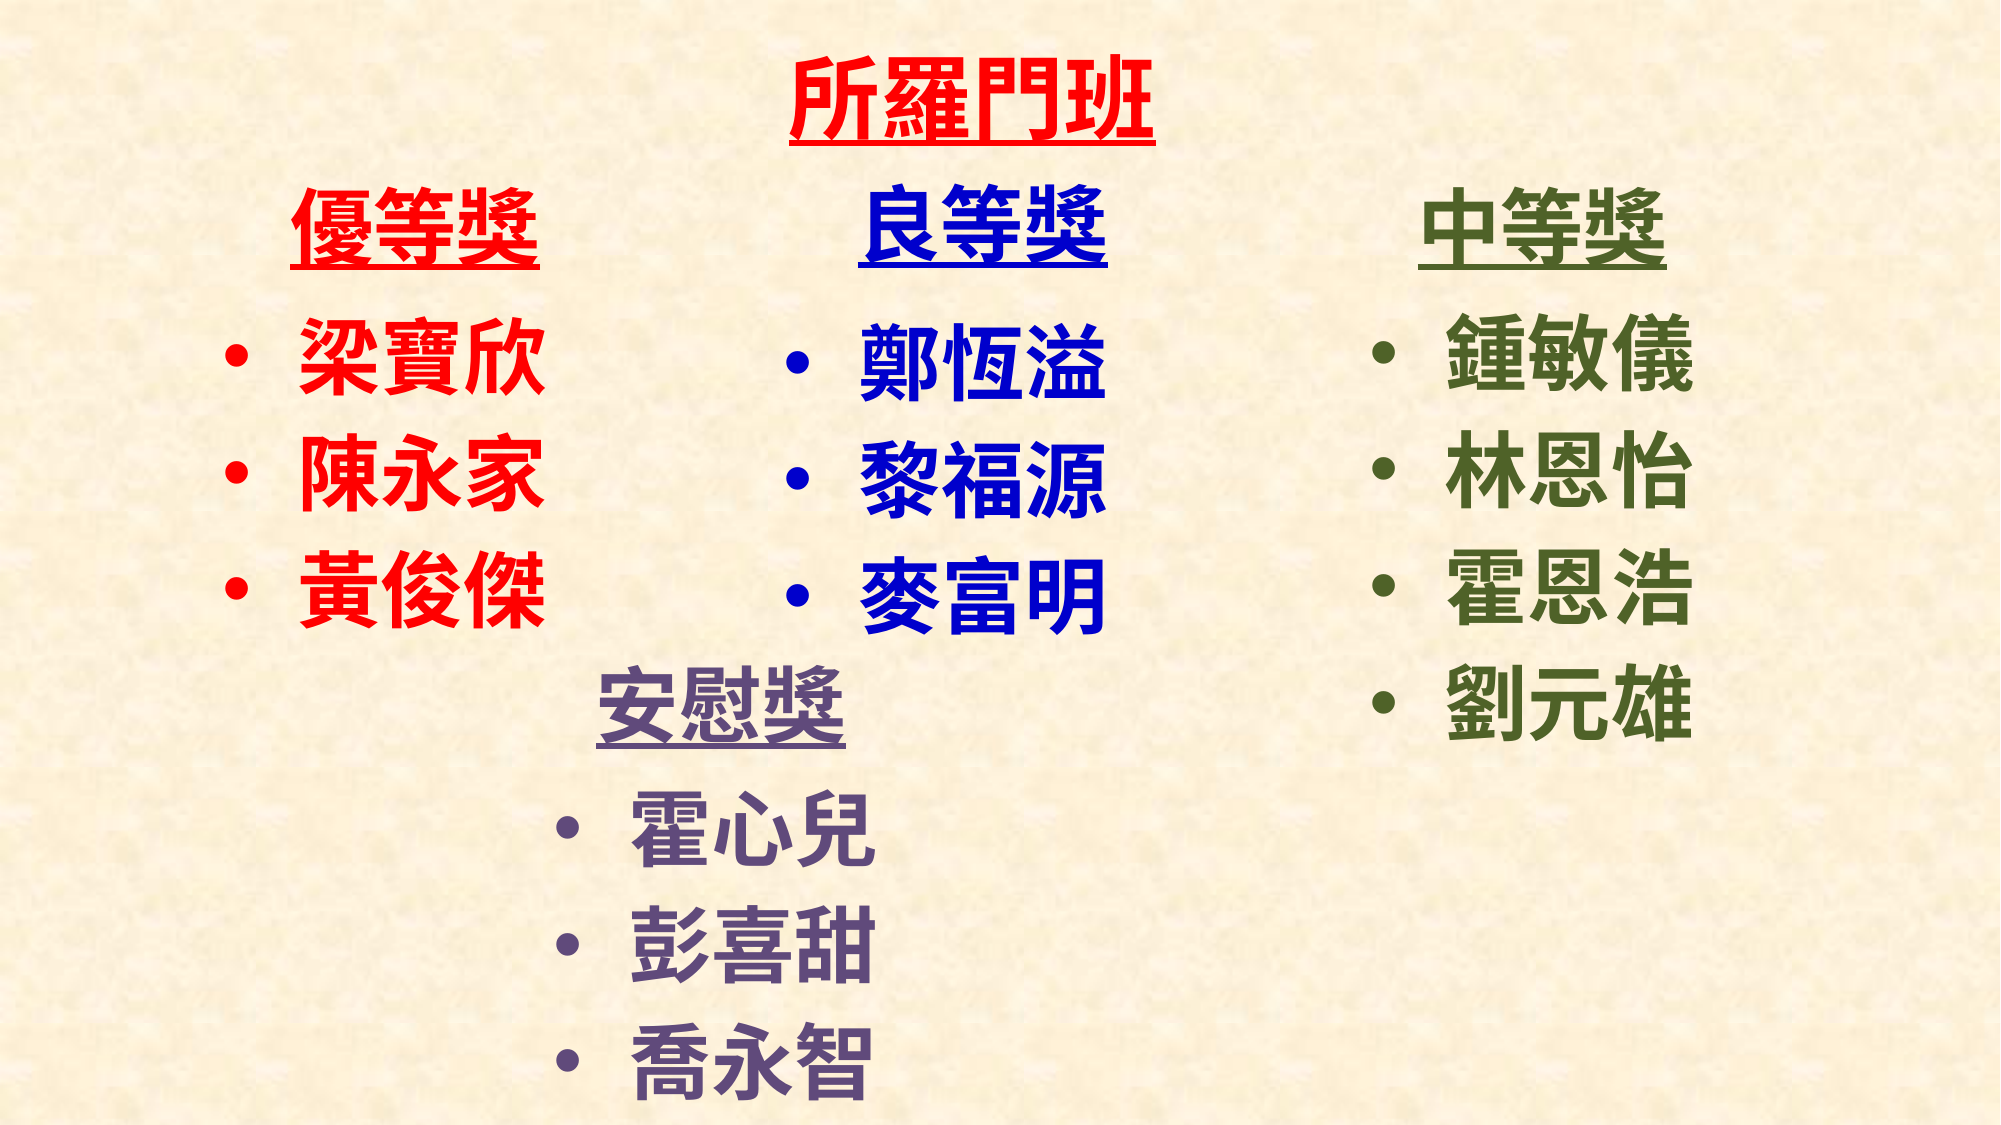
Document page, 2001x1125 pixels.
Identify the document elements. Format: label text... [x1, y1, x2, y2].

text_box 鍾敏儀 林恩怡 霍恩浩 劉元雄 [1354, 322, 1873, 731]
picture [0, 0, 2001, 1125]
text_box 中等獎 [1196, 167, 1888, 282]
text_box 優等獎 [69, 167, 761, 282]
text_box 鄭恆溢 黎福源 麥富明 [768, 280, 1197, 676]
text_box 良等獎 [637, 164, 1328, 280]
text_box 安慰獎 [375, 645, 1067, 761]
list 梁寶欣 陳永家 黃俊傑 [207, 347, 579, 596]
title 所羅門班 [72, 26, 1873, 166]
text_box 霍心兒 彭喜甜 喬永智 [538, 794, 982, 1093]
